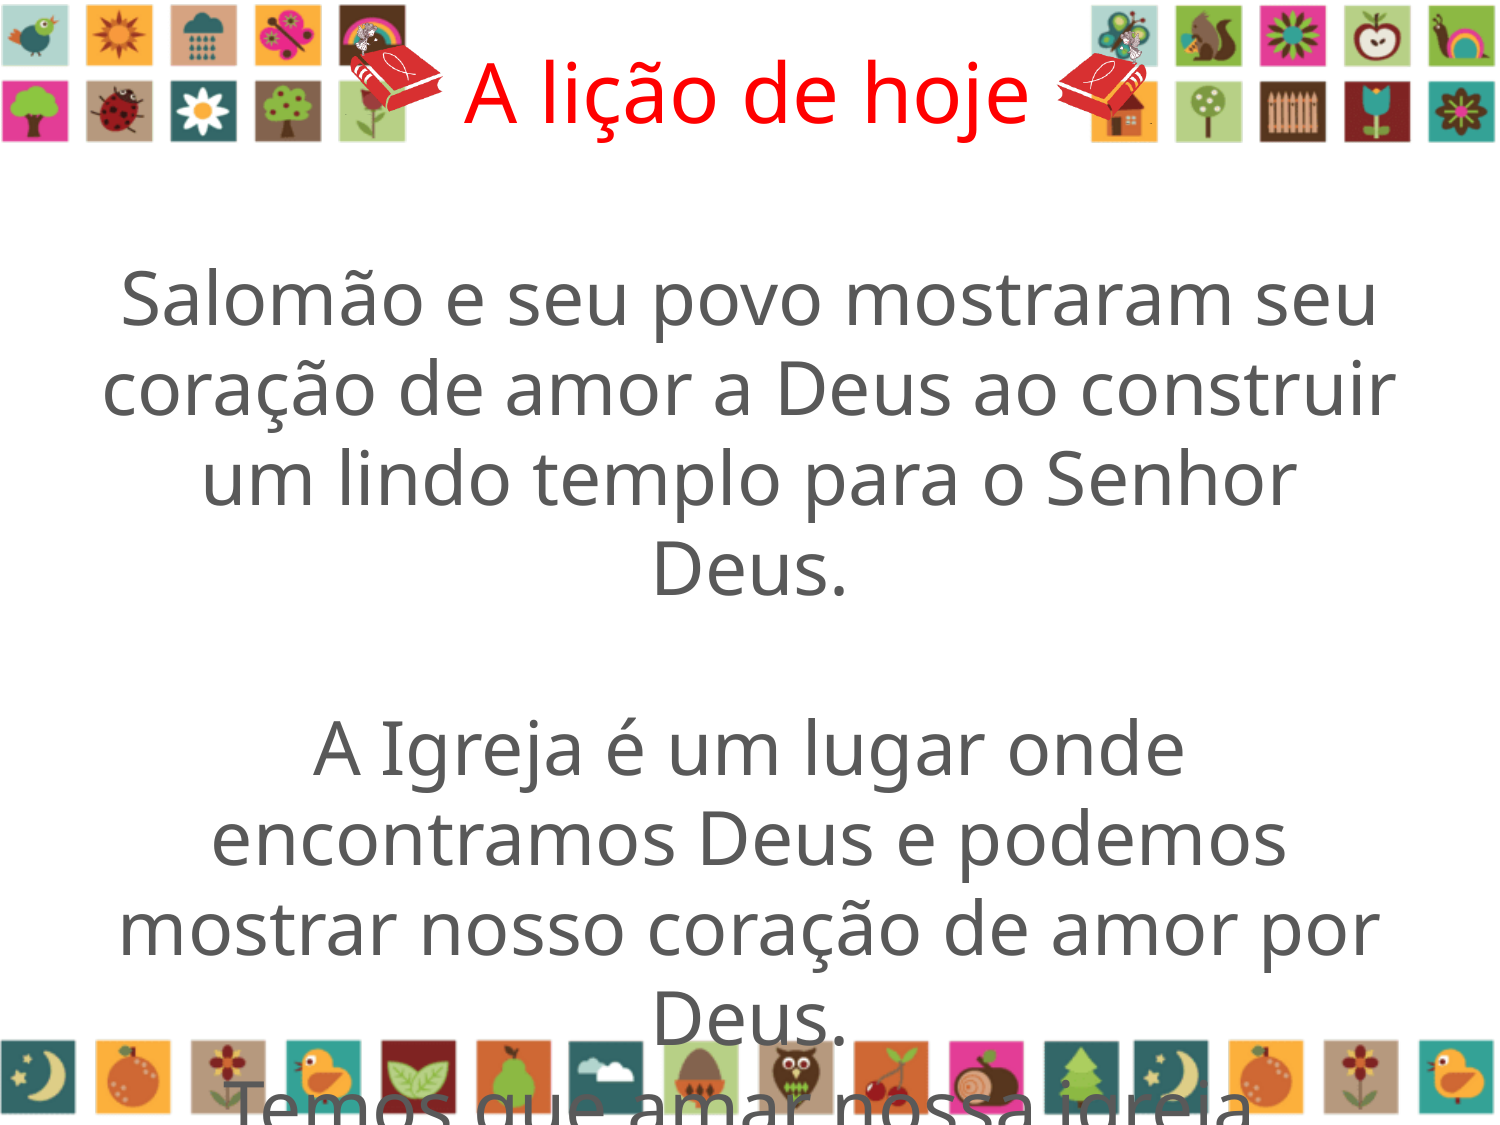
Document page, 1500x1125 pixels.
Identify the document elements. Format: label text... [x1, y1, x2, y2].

picture [0, 3, 475, 150]
text_box Salomão e seu povo mostraram seu coração de amor a Deus ao construir um lindo templo para o Senhor Deus. A Igreja é um lugar onde encontramos Deus e podemos mostrar nosso coração de amor por Deus. Temos que amar nossa igreja. [76, 243, 1424, 1027]
text_box A lição de hoje [424, 33, 1078, 148]
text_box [0, 1028, 1500, 1118]
picture [1025, 3, 1500, 150]
